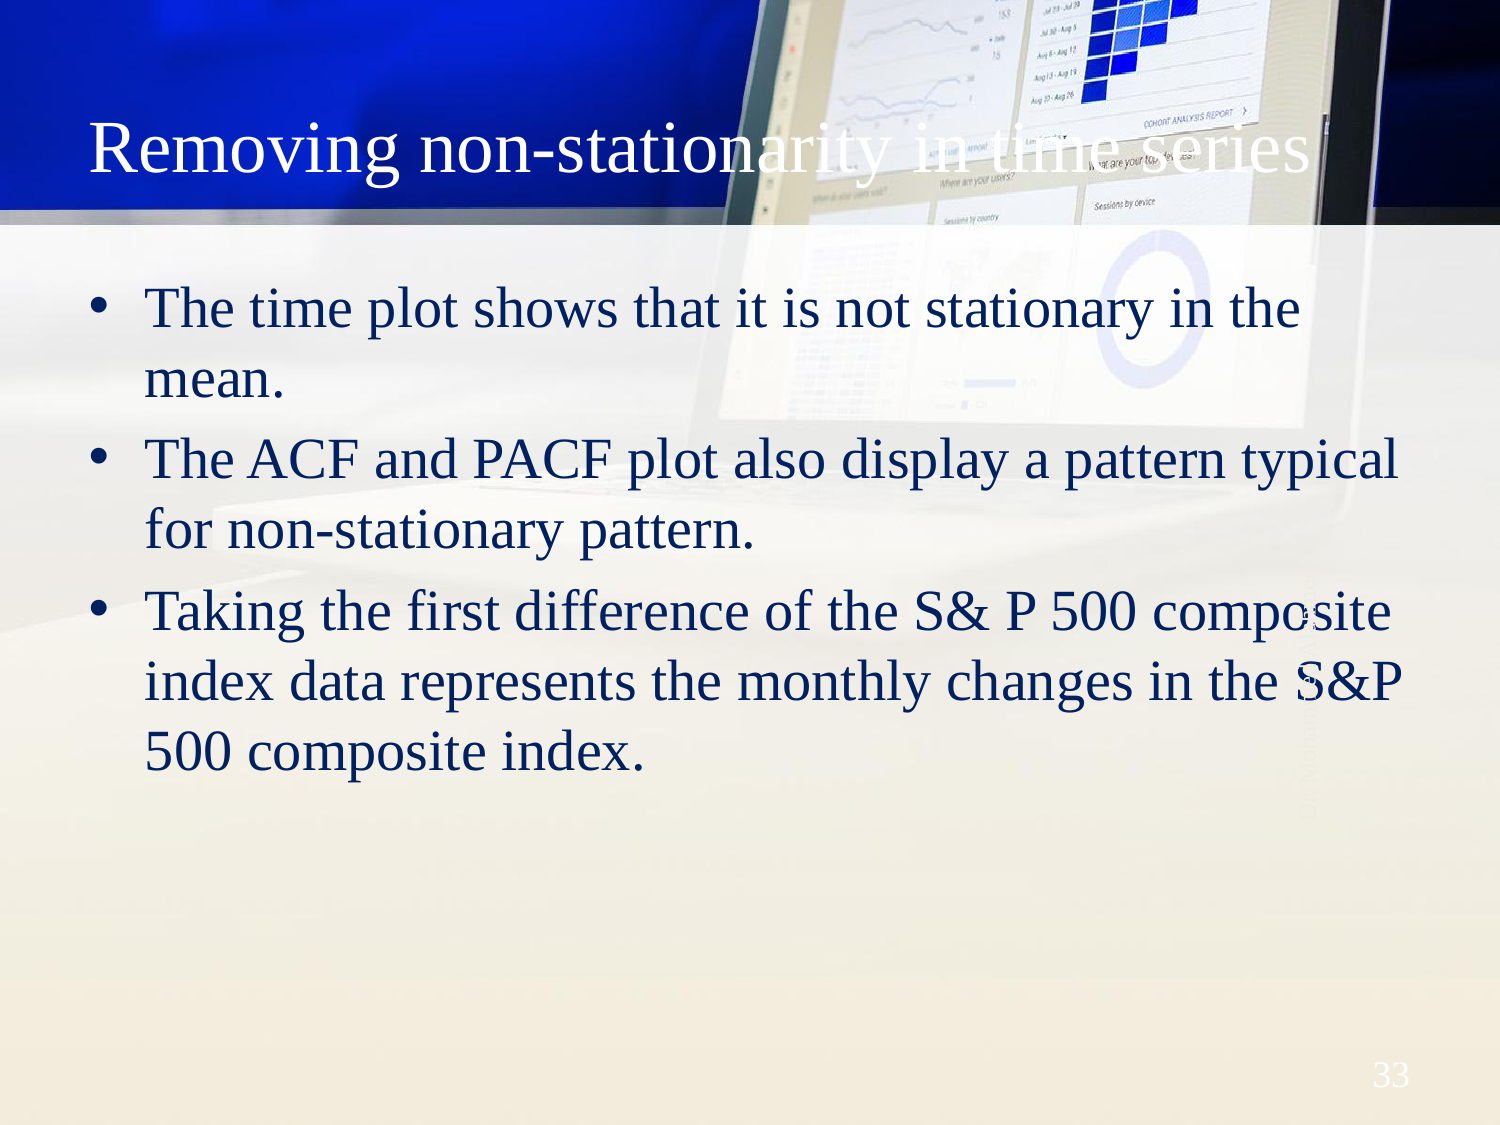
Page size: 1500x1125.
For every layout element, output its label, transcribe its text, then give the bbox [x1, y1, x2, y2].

title Removing non-stationarity in time series [73, 58, 1427, 226]
list The time plot shows that it is not stationary in the mean. The ACF and PACF plot also display a pattern typical for non-stationary pattern. Taking the first difference of the S& P 500 composite index data represents the monthly changes in the S&P 500 composite index. [73, 261, 1427, 1064]
footer Dr. Mohammed Alahmed [1275, 500, 1336, 889]
picture [0, 0, 1500, 1125]
slide_number ‹#› [1074, 1042, 1425, 1103]
